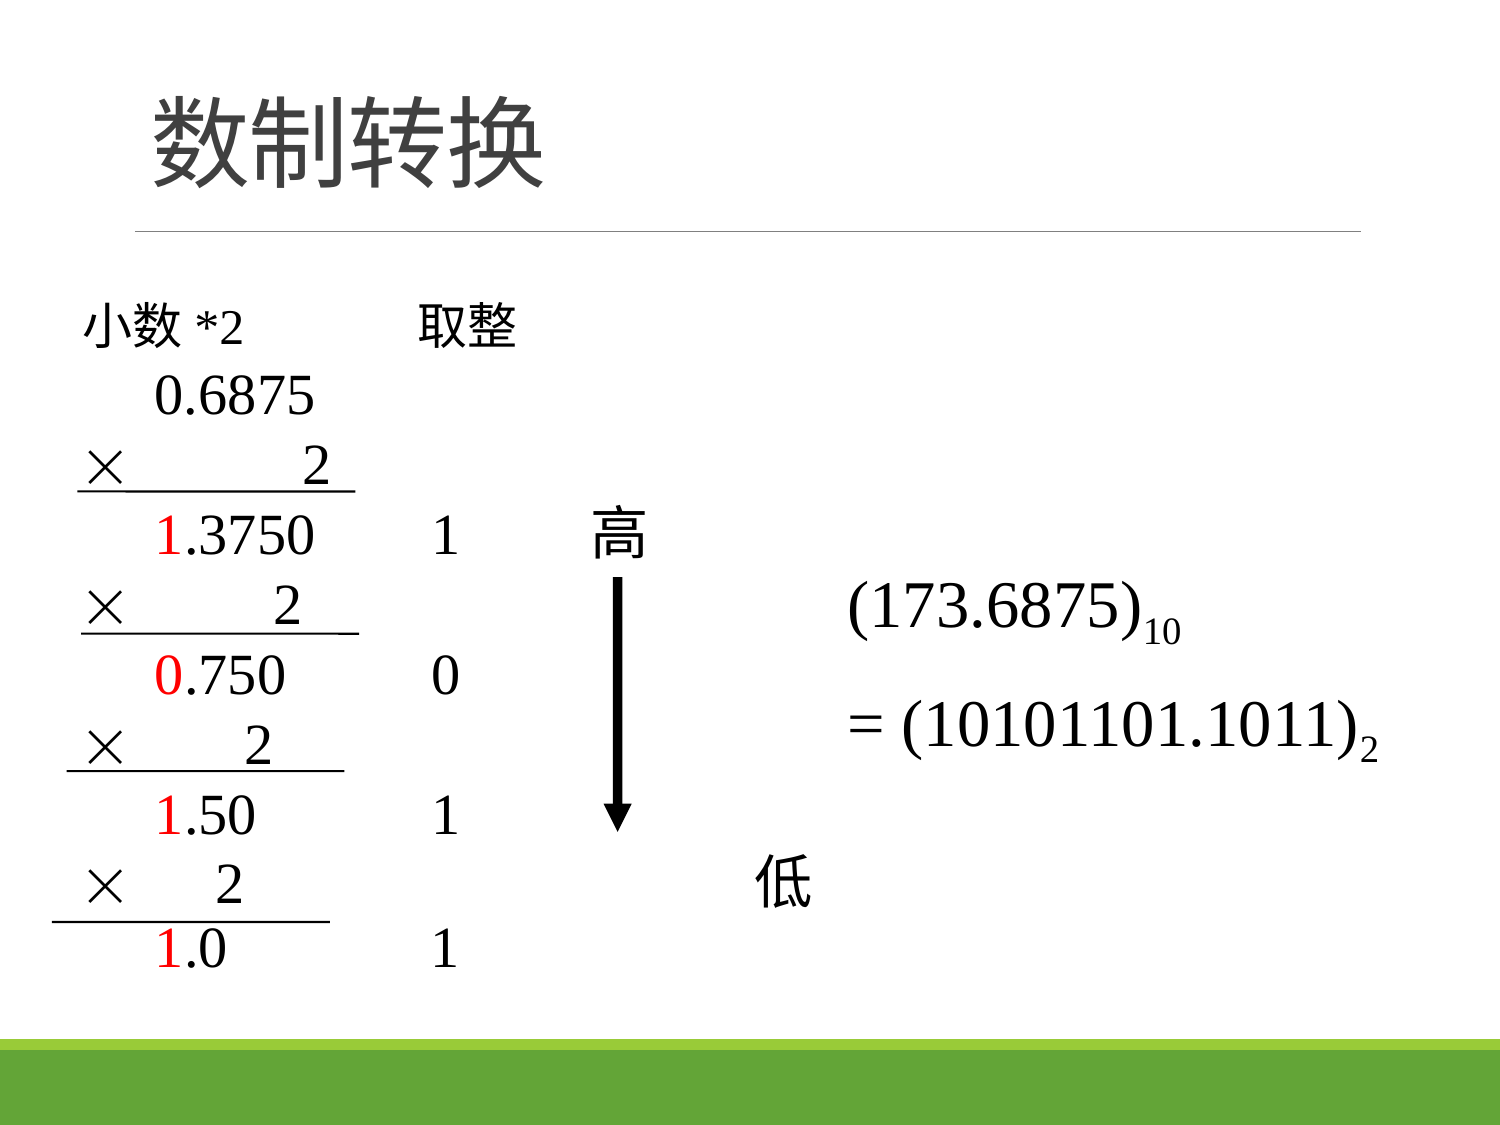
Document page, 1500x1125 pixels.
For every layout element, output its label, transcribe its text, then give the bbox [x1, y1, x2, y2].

title 数制转换 [135, 47, 1373, 209]
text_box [52, 278, 1434, 996]
